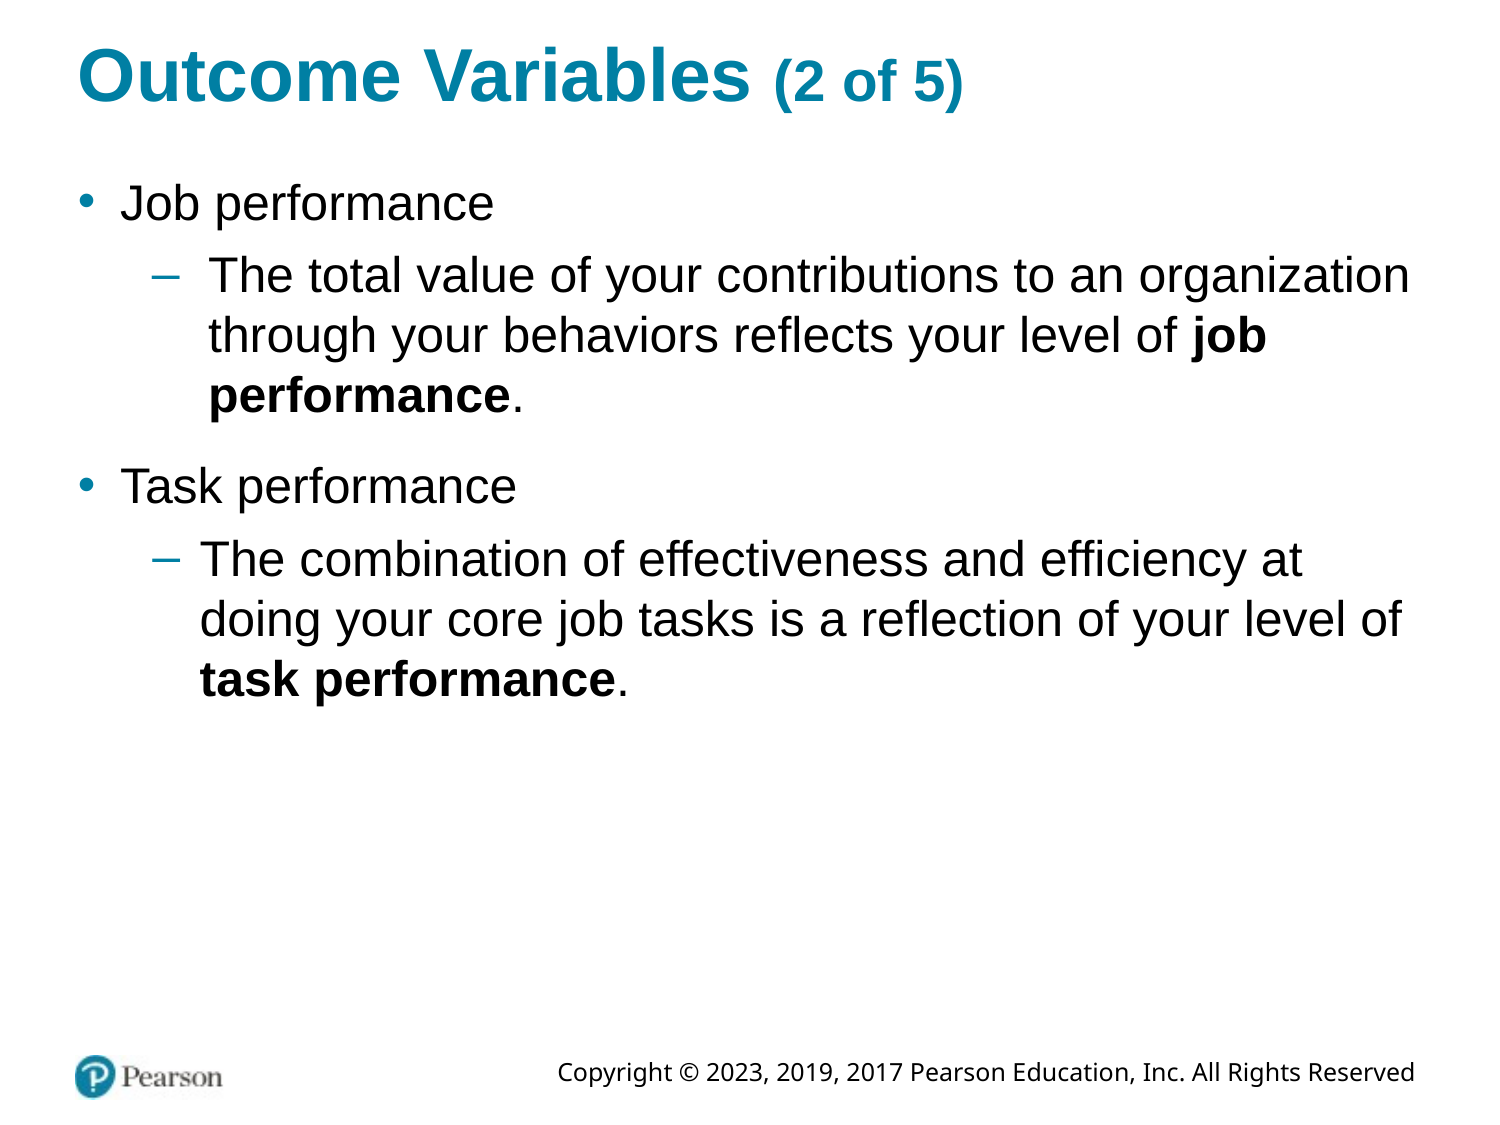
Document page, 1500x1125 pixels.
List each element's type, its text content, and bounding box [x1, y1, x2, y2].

title Outcome Variables (2 of 5) [78, 0, 1428, 116]
picture [75, 1055, 225, 1100]
list Job performance The total value of your contributions to an organization through your behaviors reflects your level of job performance. Task performance The combination of effectiveness and efficiency at doing your core job tasks is a reflection of your level of task performance. [78, 116, 1428, 761]
